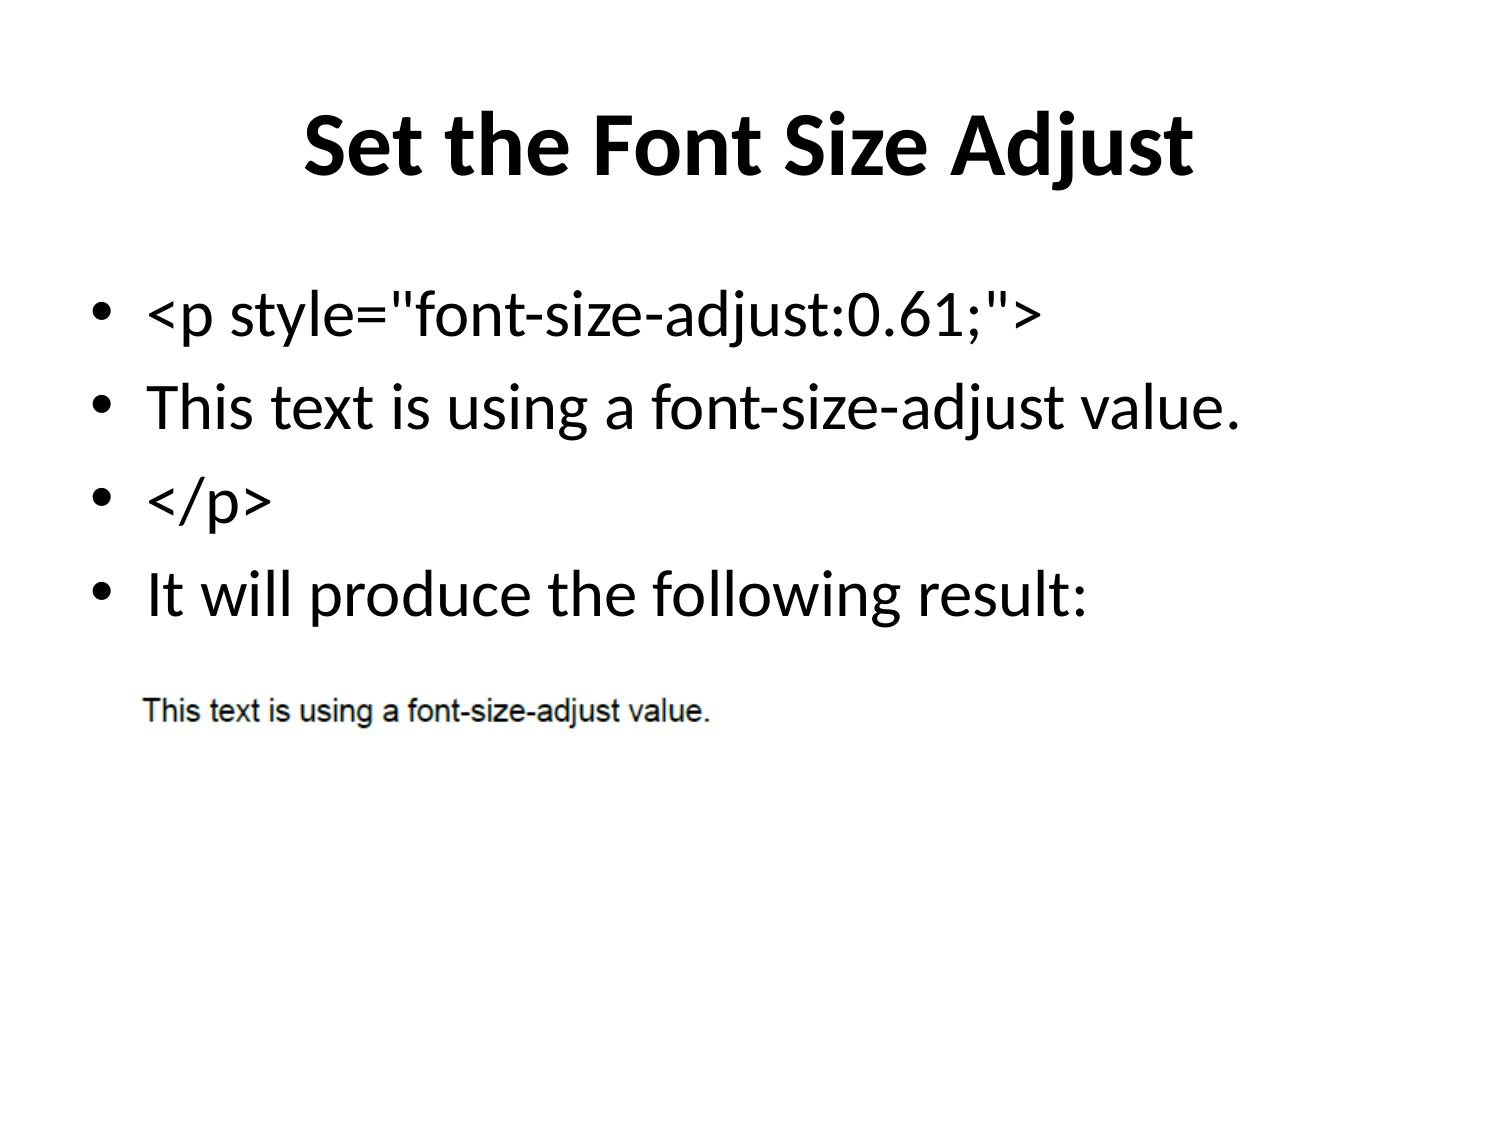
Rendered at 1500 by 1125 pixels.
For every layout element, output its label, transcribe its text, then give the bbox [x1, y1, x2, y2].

title Set the Font Size Adjust [75, 45, 1425, 233]
list <p style="font-size-adjust:0.61;"> This text is using a font-size-adjust value. </p> It will produce the following result: [75, 262, 1425, 1005]
picture [128, 679, 722, 746]
